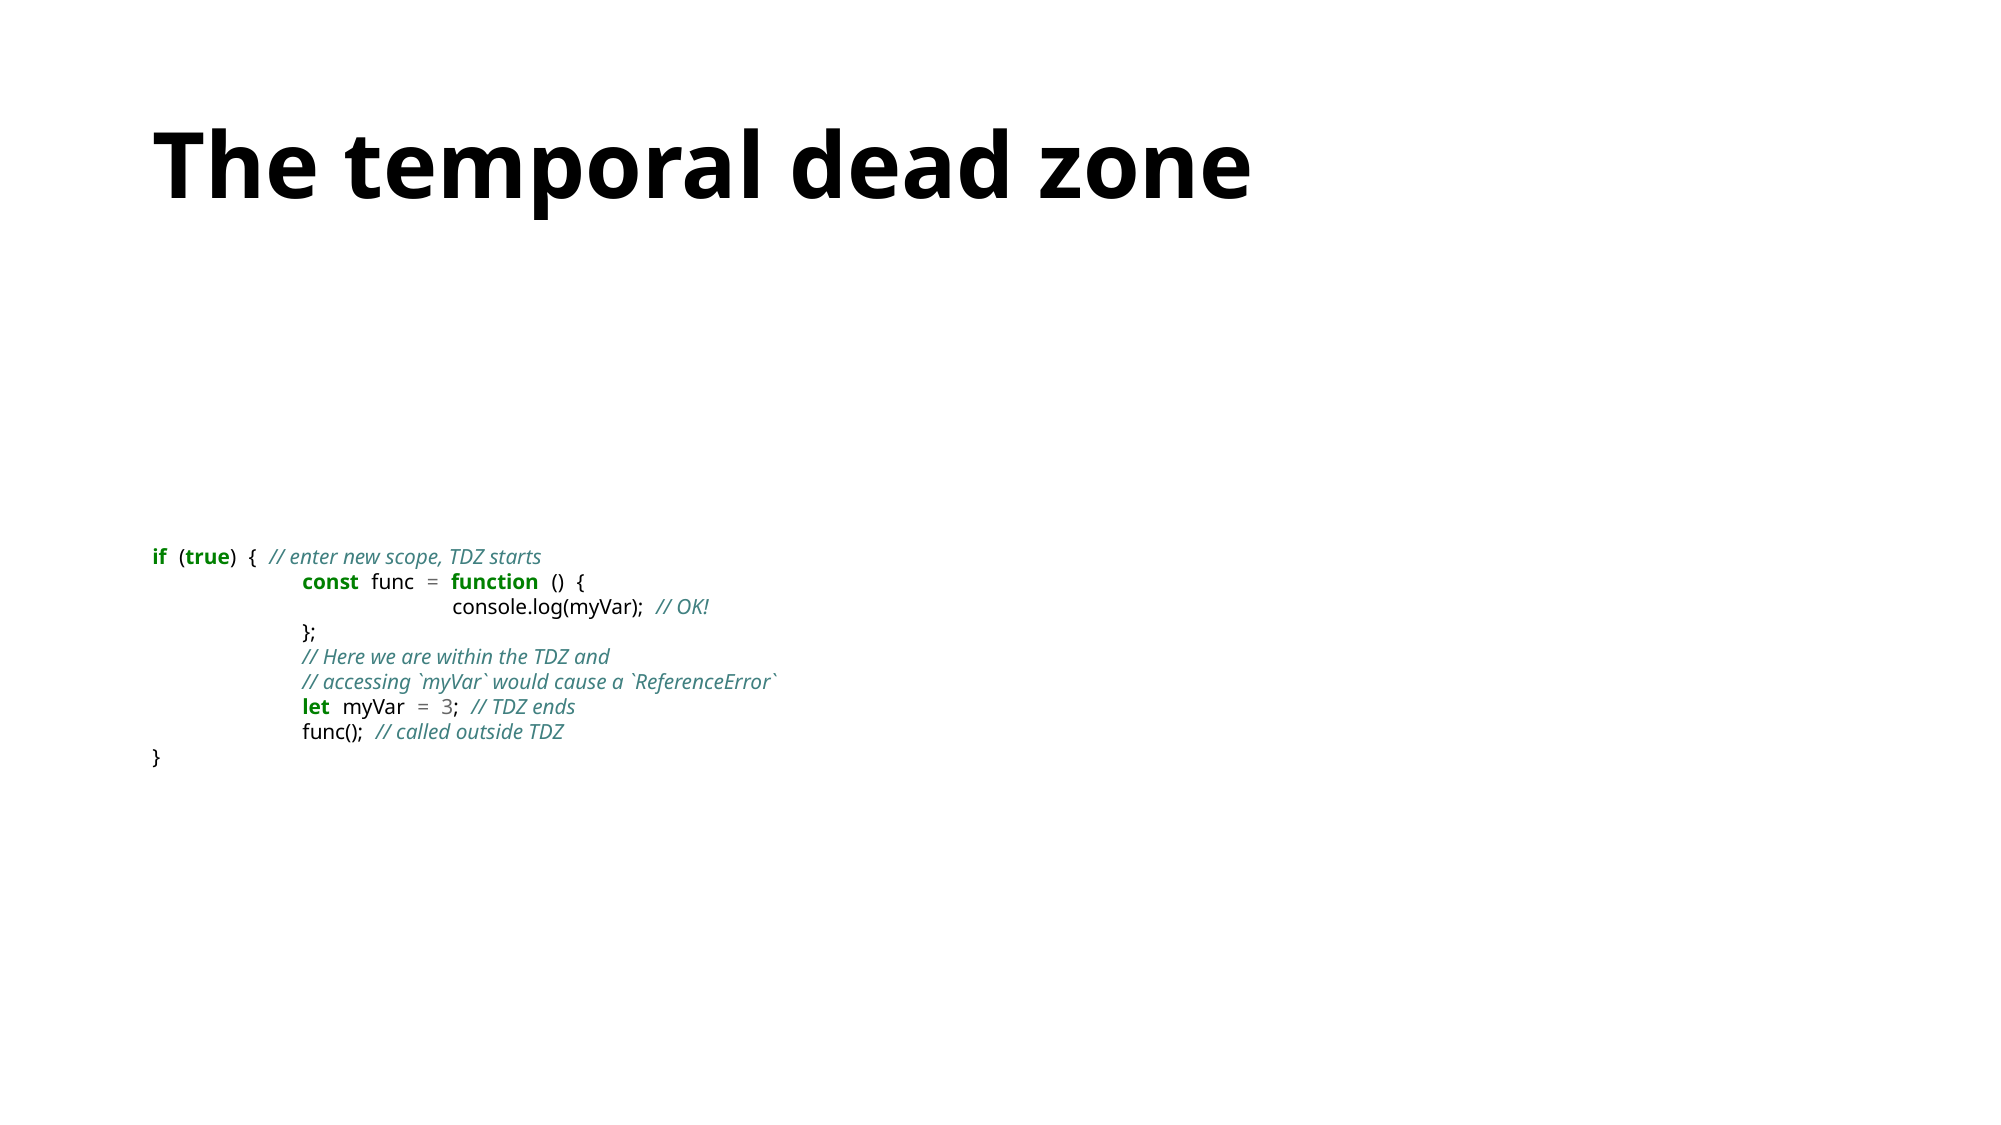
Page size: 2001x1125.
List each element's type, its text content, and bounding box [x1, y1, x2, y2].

list if (true) { // enter new scope, TDZ starts const func = function () { console.log(myVar); // OK! }; // Here we are within the TDZ and // accessing `myVar` would cause a `ReferenceError` let myVar = 3; // TDZ ends func(); // called outside TDZ } [137, 324, 826, 989]
title The temporal dead zone [137, 59, 1863, 278]
